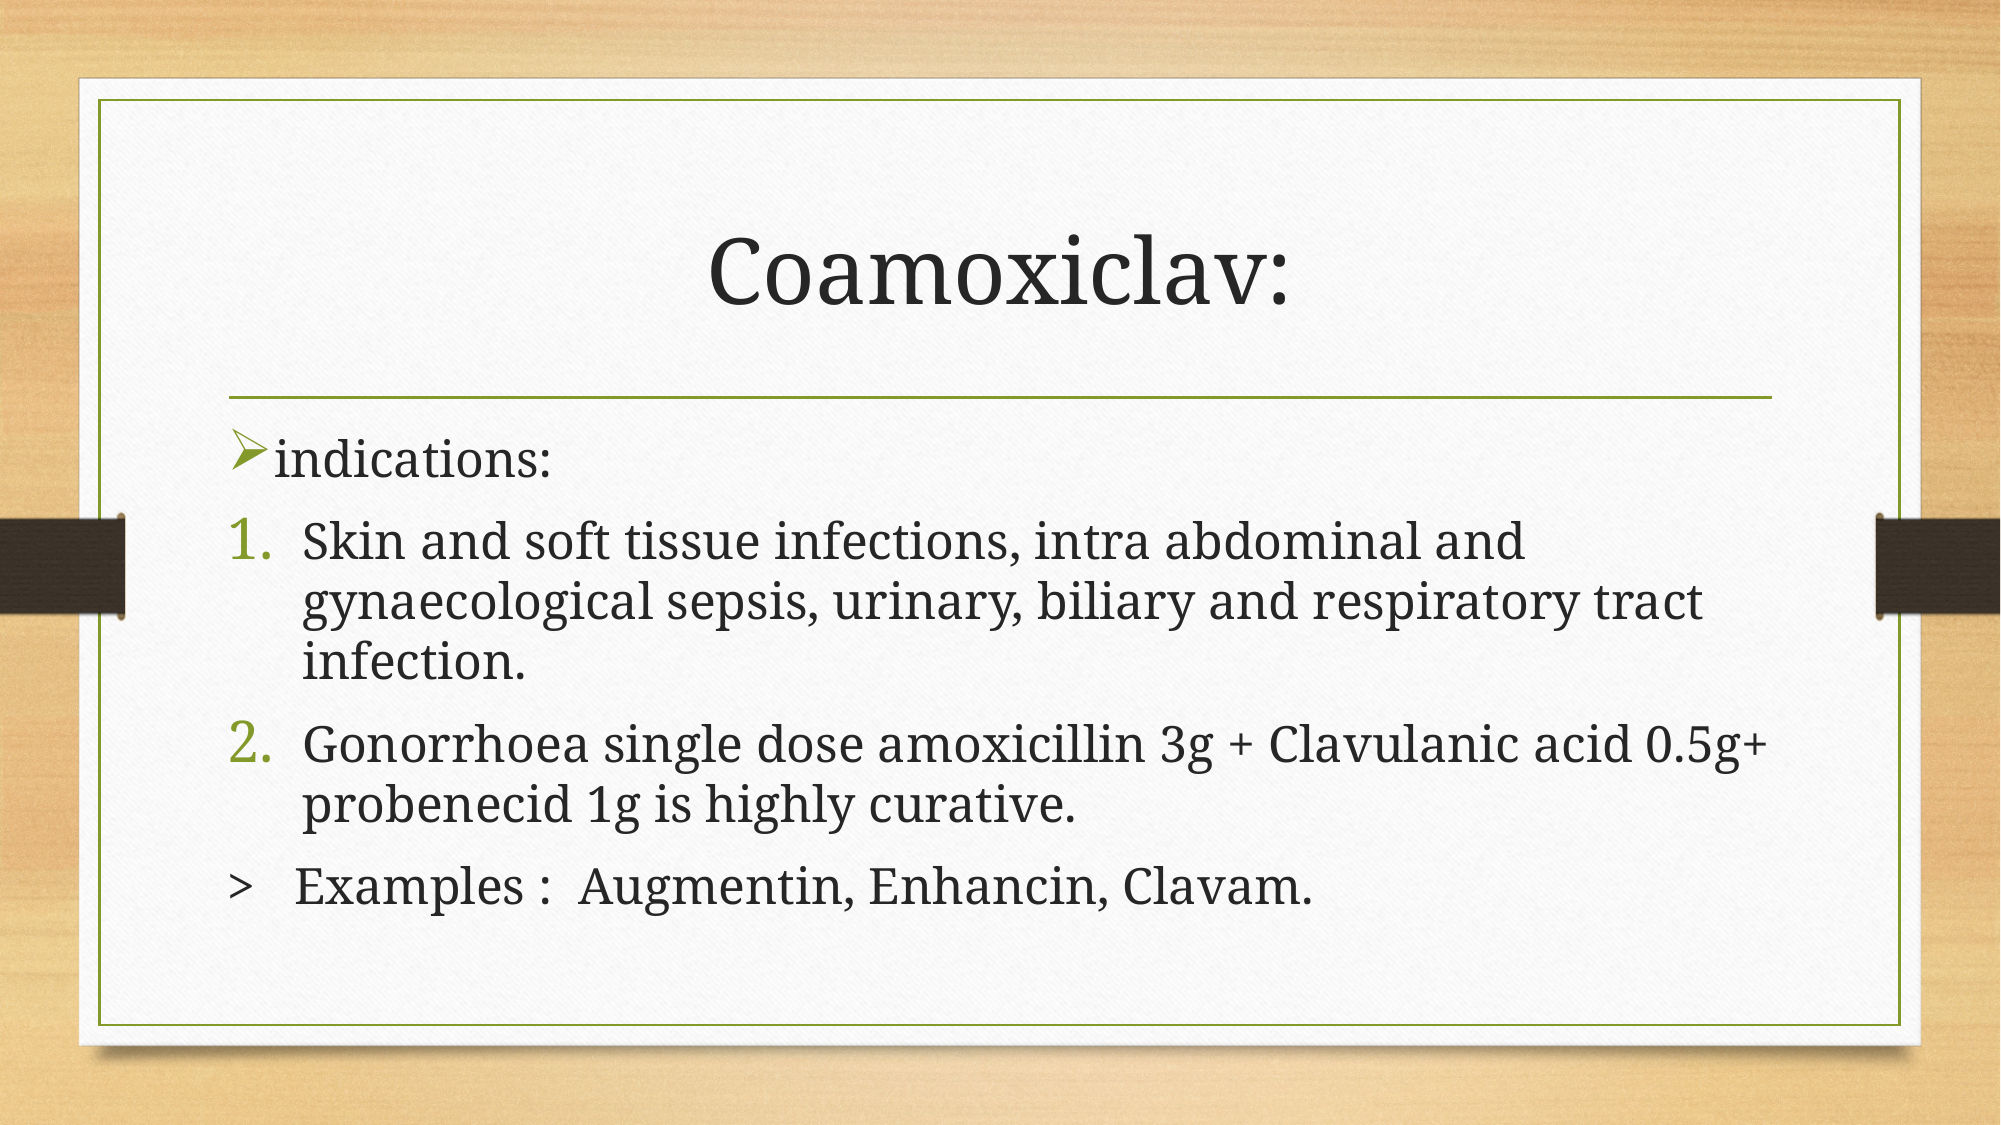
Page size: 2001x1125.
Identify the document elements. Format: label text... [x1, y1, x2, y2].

picture [0, 0, 2001, 1125]
title Coamoxiclav: [212, 161, 1788, 375]
list indications: Skin and soft tissue infections, intra abdominal and gynaecological sepsis, urinary, biliary and respiratory tract infection. Gonorrhoea single dose amoxicillin 3g + Clavulanic acid 0.5g+ probenecid 1g is highly curative. > Examples : Augmentin, Enhancin, Clavam. [212, 419, 1788, 964]
